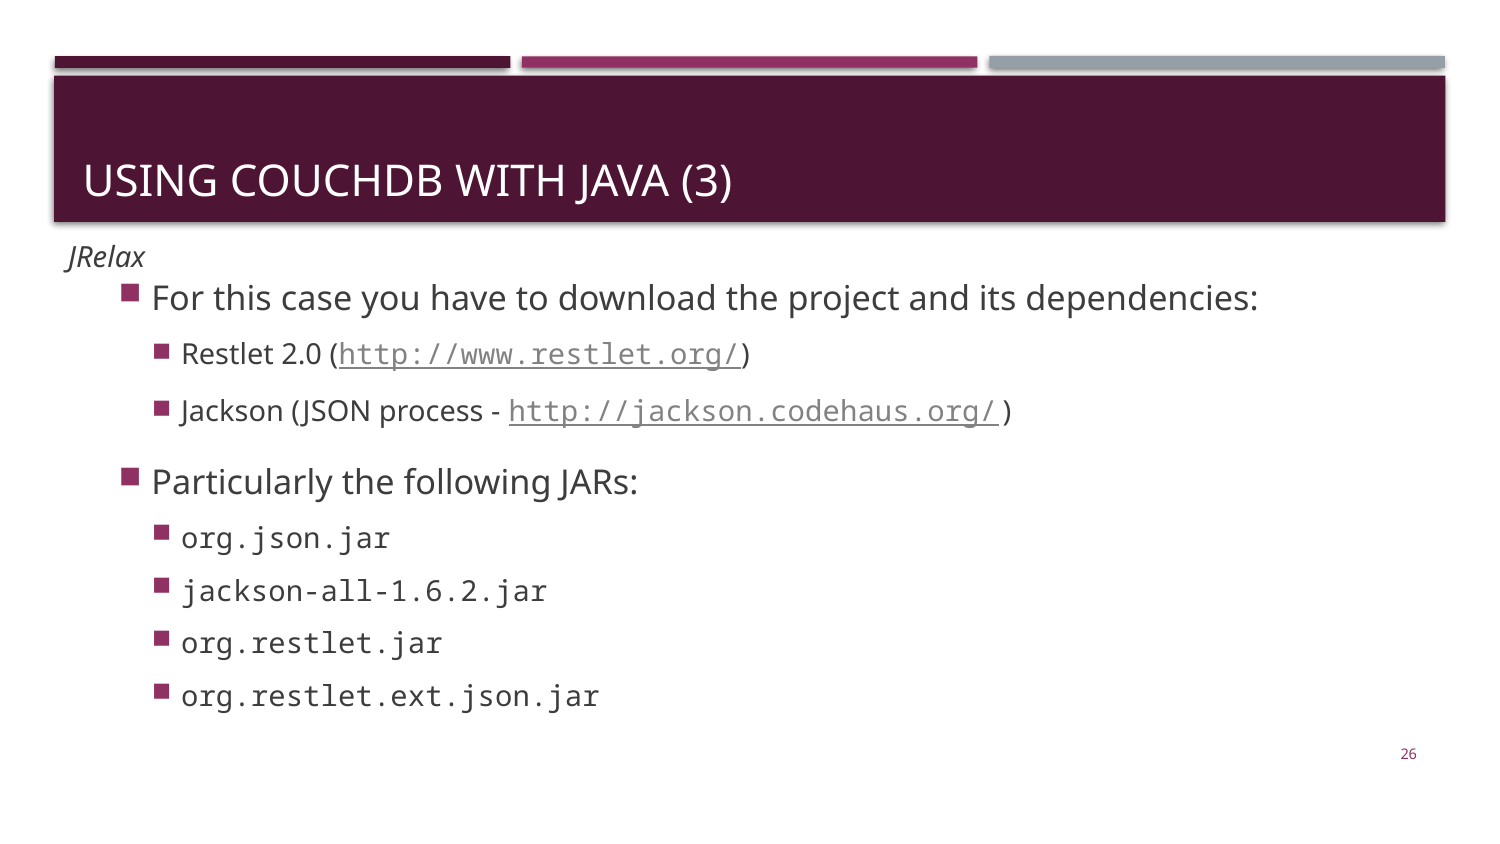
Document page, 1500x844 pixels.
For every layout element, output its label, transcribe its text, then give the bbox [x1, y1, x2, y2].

title Using CouchDB with Java (3) [71, 86, 1429, 212]
list JRelax [56, 207, 1297, 303]
slide_number 26 [1298, 732, 1429, 778]
list For this case you have to download the project and its dependencies: Restlet 2.0 (http://www.restlet.org/) Jackson (JSON process - http://jackson.codehaus.org/) Particularly the following JARs: org.json.jar jackson-all-1.6.2.jar org.restlet.jar org.restlet.ext.json.jar [71, 268, 1429, 721]
